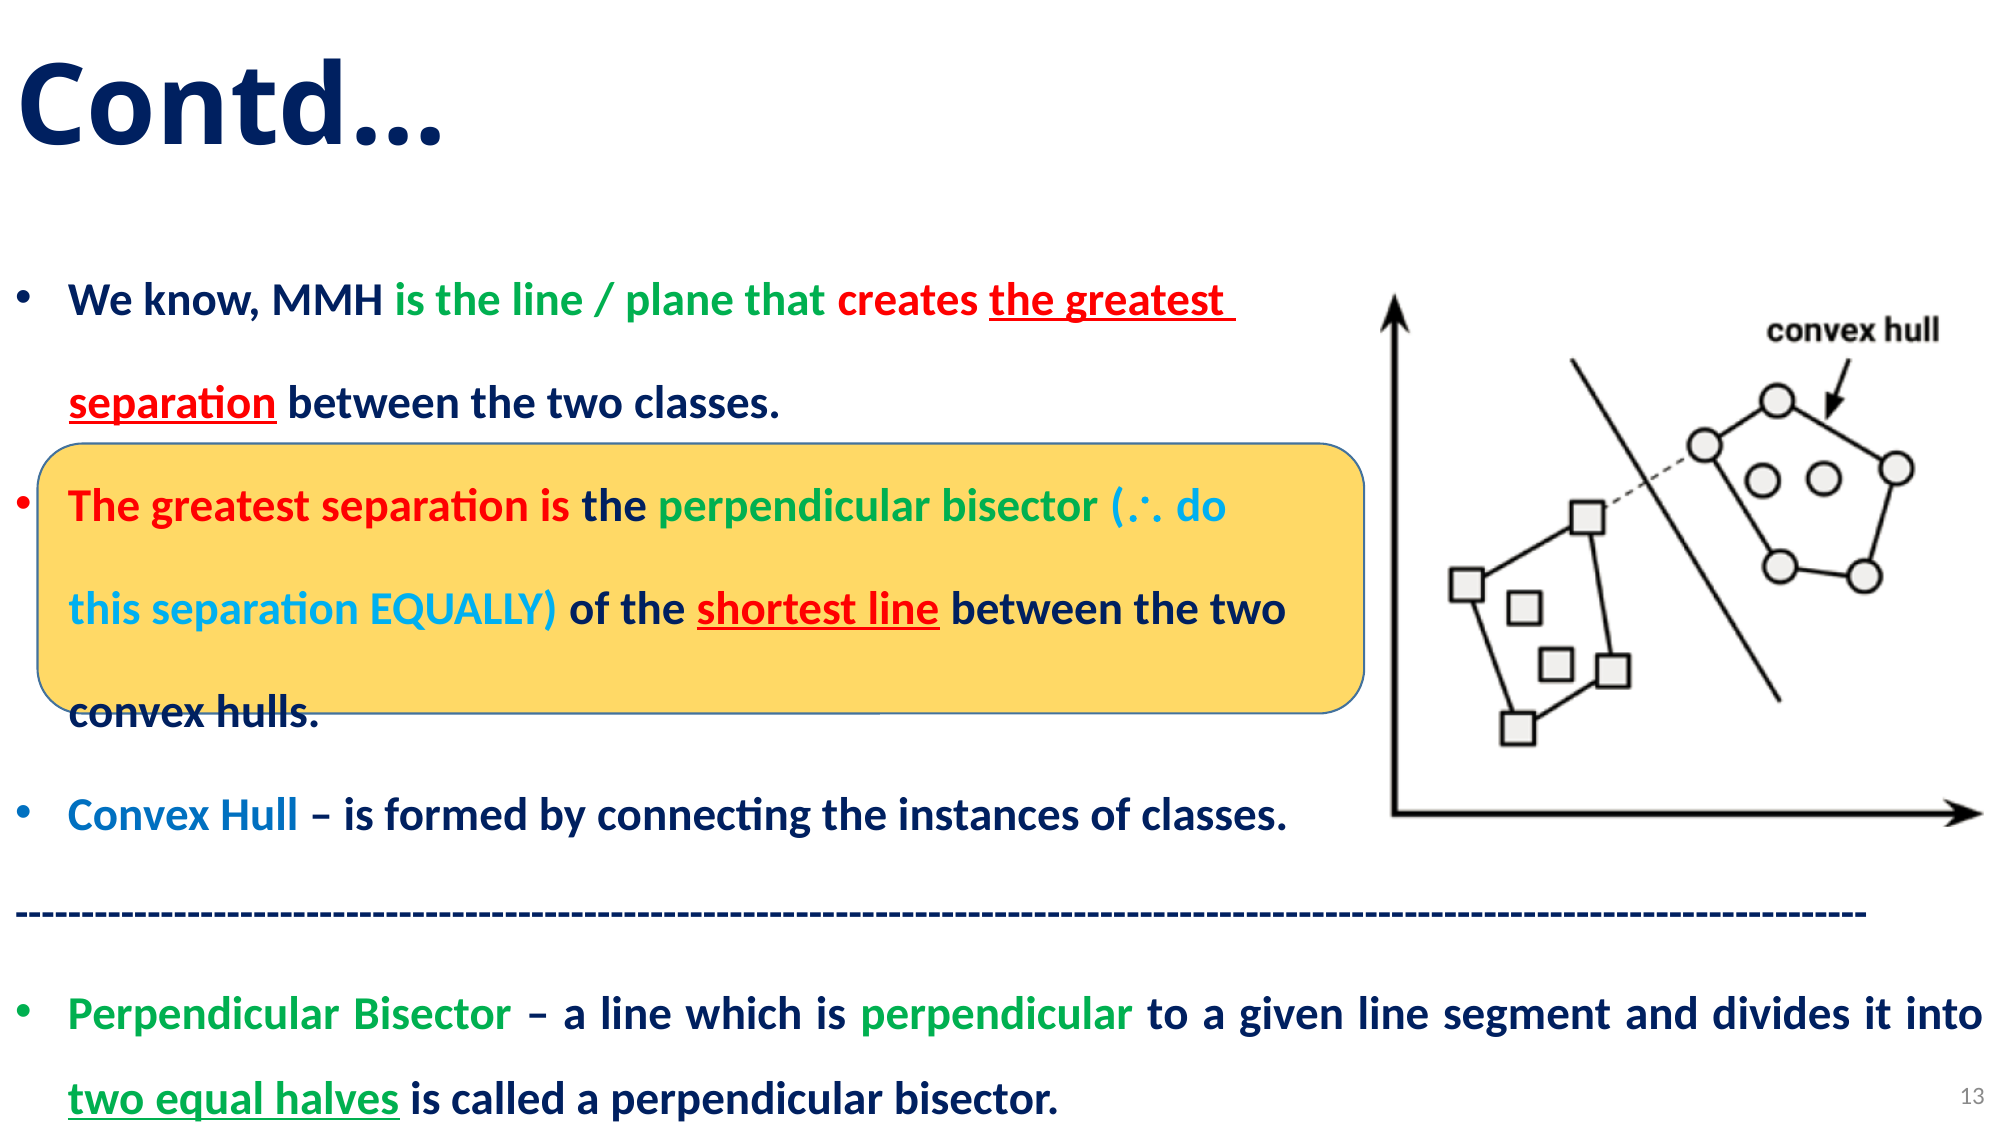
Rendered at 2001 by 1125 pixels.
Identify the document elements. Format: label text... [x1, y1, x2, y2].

picture [1380, 289, 1984, 827]
slide_number 13 [1917, 1065, 2000, 1125]
title Contd… [0, 0, 2000, 217]
list We know, MMH is the line / plane that creates the greatest separation between the two classes. The greatest separation is the perpendicular bisector ( do this separation EQUALLY) of the shortest line between the two convex hulls. Convex Hull – is formed by connecting the instances of classes. -------------------------------------------------------------------------------------------------------------------------------------------- Perpendicular Bisector – a line which is perpendicular to a given line segment and divides it into two equal halves is called a perpendicular bisector. [0, 232, 2000, 1125]
